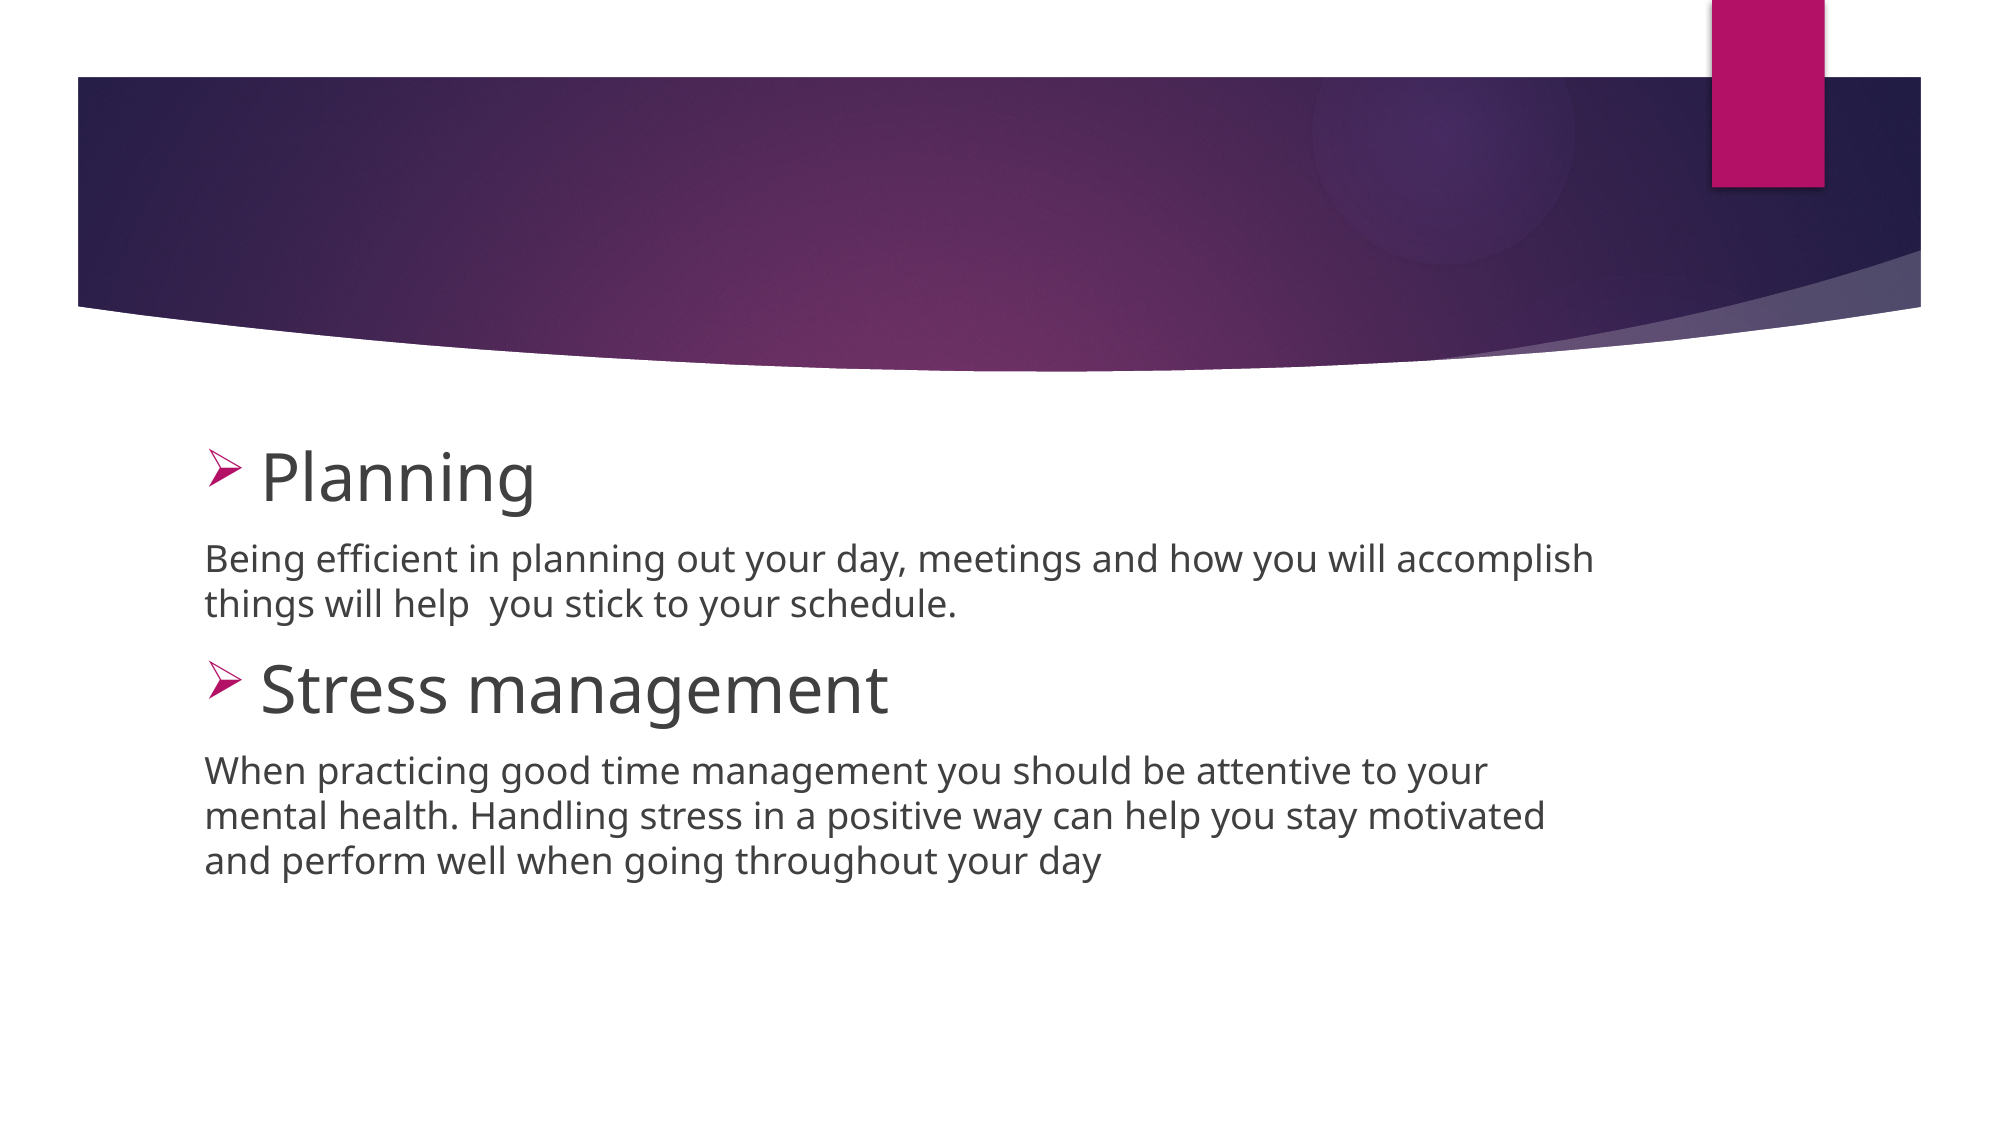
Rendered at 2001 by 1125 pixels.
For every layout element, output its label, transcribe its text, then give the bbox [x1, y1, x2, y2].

list Planning Being efficient in planning out your day, meetings and how you will accomplish things will help you stick to your schedule. Stress management When practicing good time management you should be attentive to your mental health. Handling stress in a positive way can help you stay motivated and perform well when going throughout your day [189, 427, 1638, 988]
